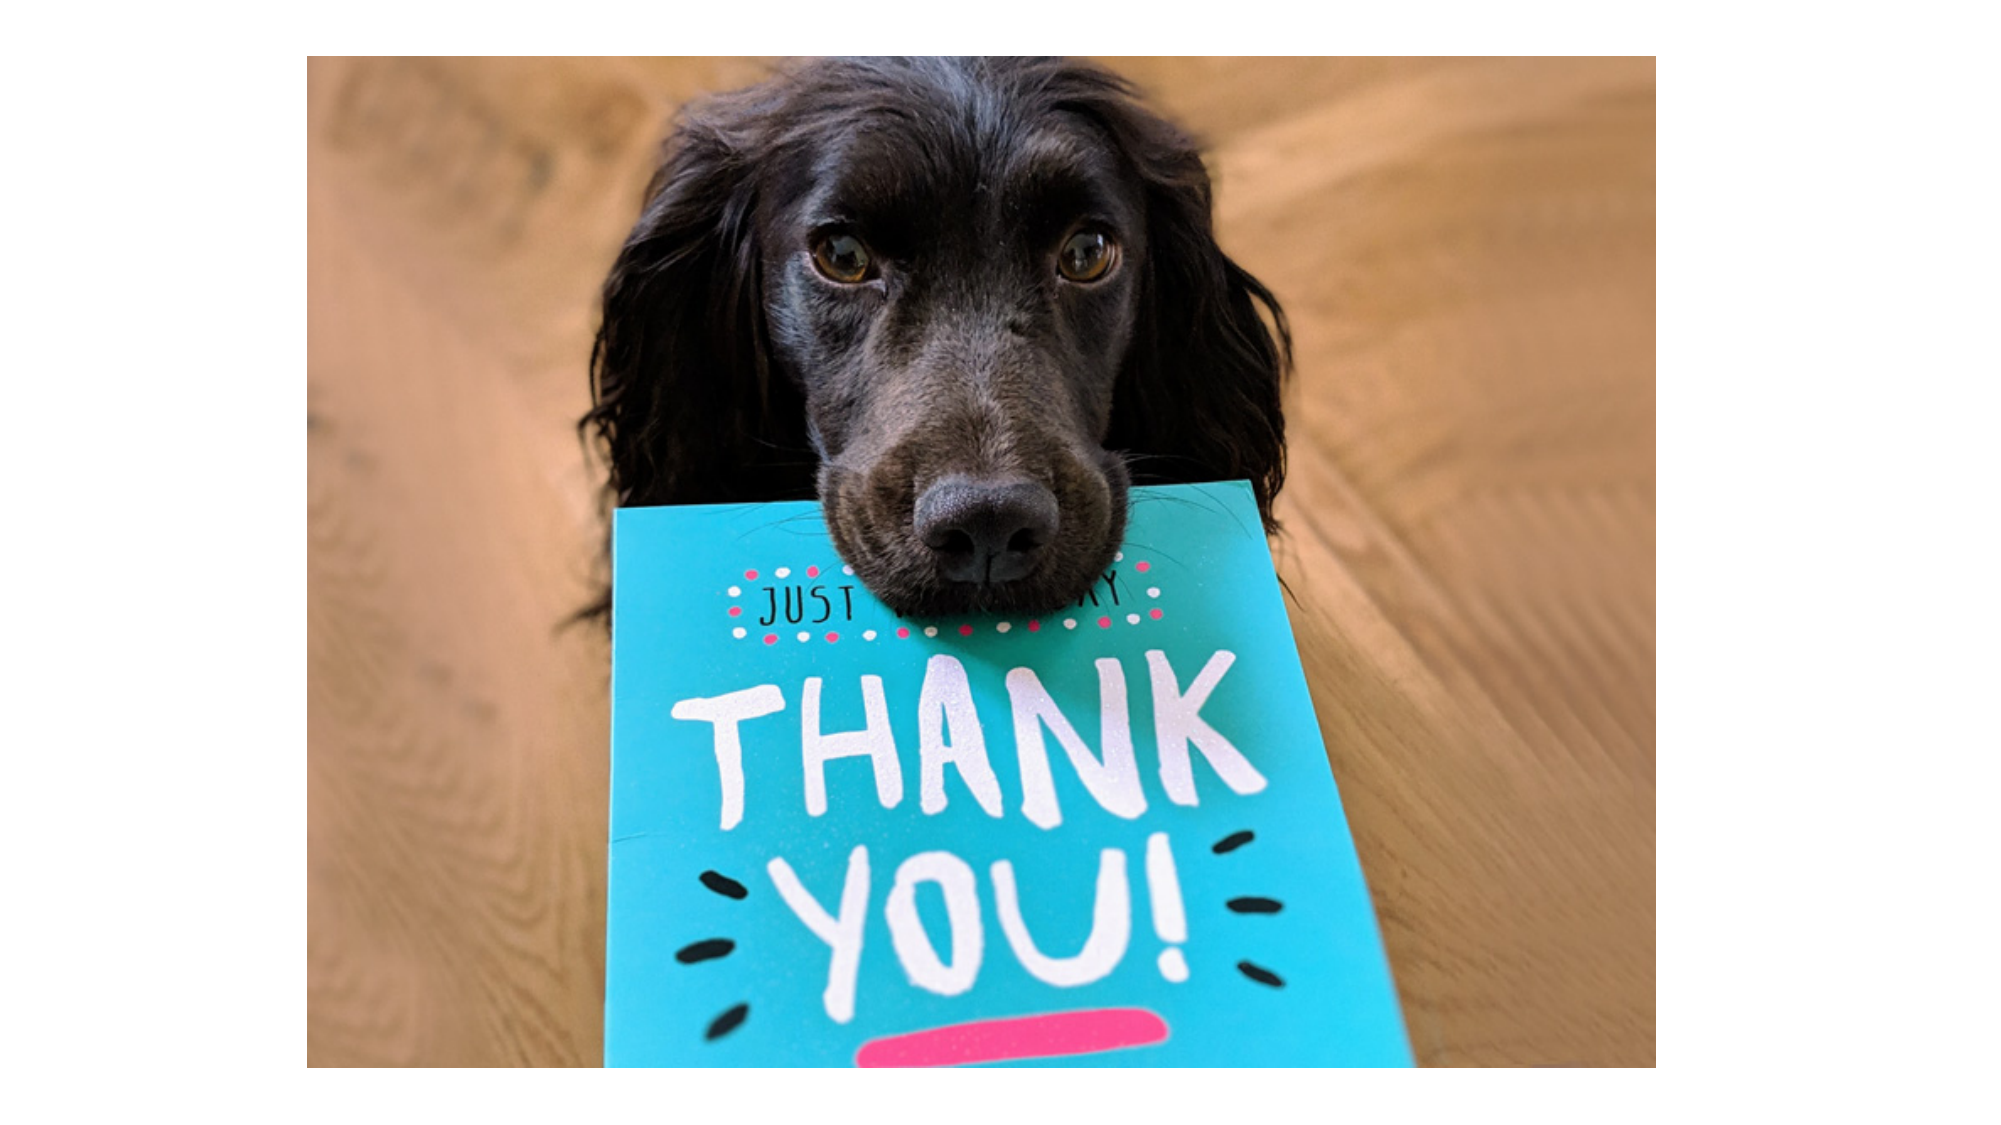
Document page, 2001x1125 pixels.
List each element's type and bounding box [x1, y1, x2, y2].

picture [307, 56, 1656, 1069]
